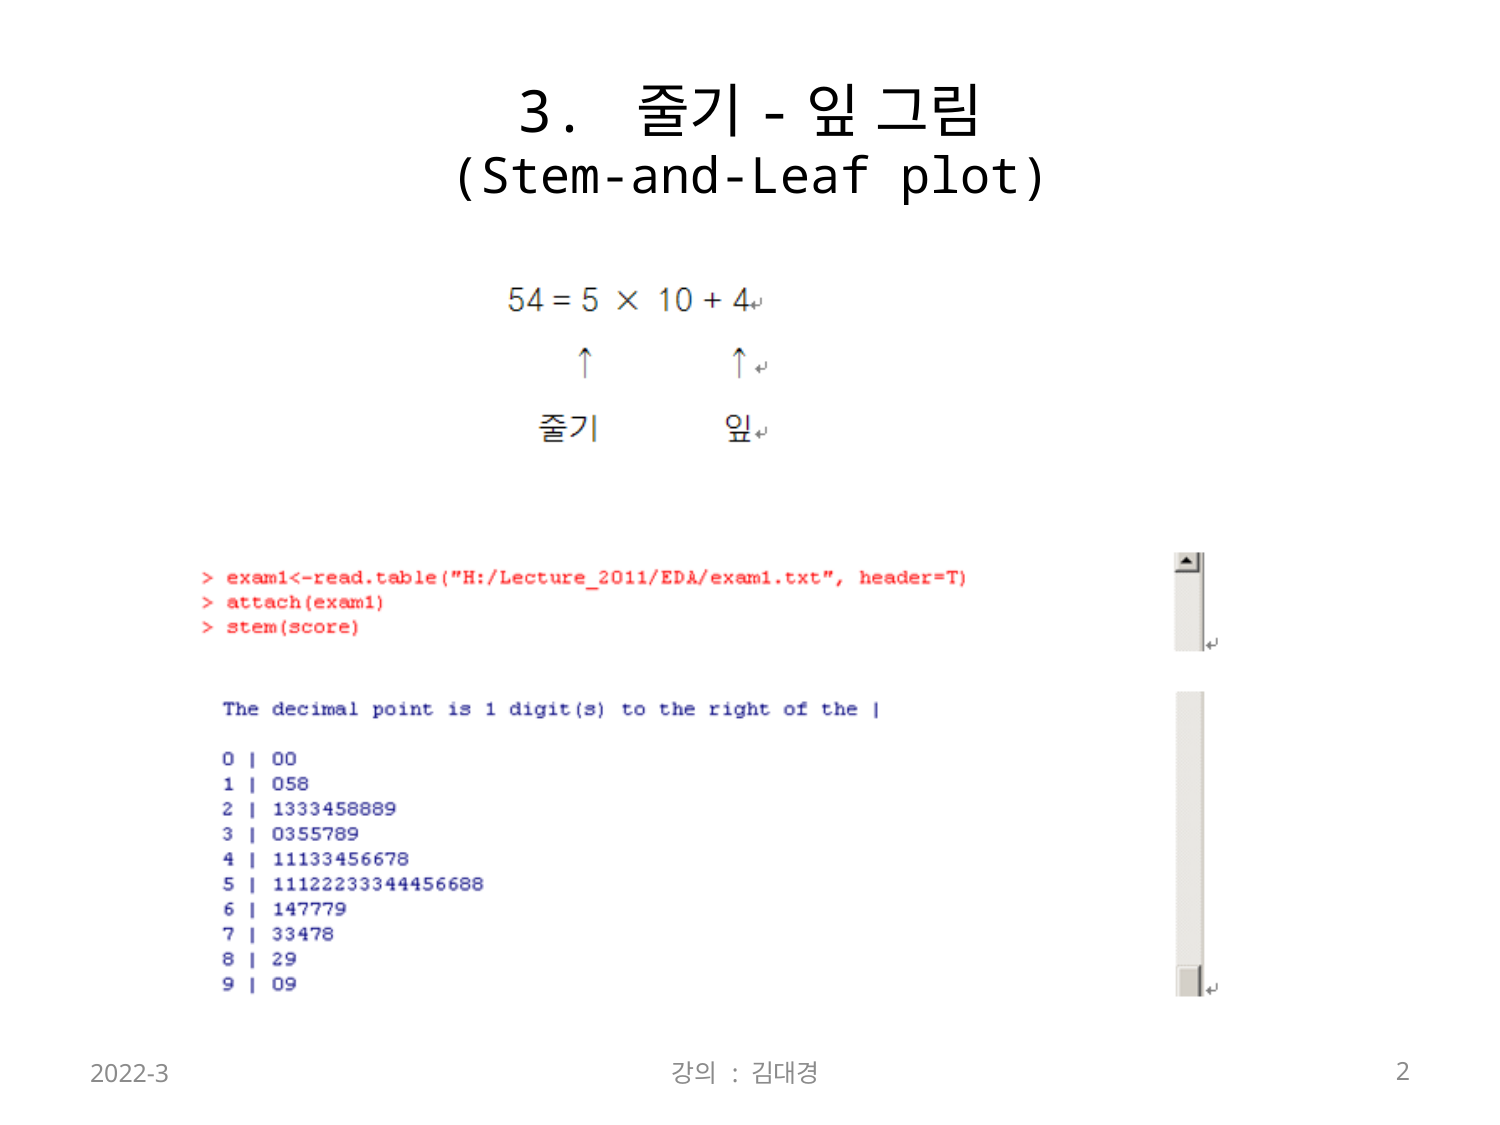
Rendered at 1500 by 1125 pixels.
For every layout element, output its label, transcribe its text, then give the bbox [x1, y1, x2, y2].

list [194, 231, 1223, 1032]
slide_number 2022-3 [75, 1042, 425, 1103]
title 3. 줄기-잎 그림 (Stem-and-Leaf plot) [75, 45, 1425, 233]
footer 강의 : 김대경 [512, 1042, 988, 1103]
slide_number 2 [1074, 1042, 1425, 1103]
